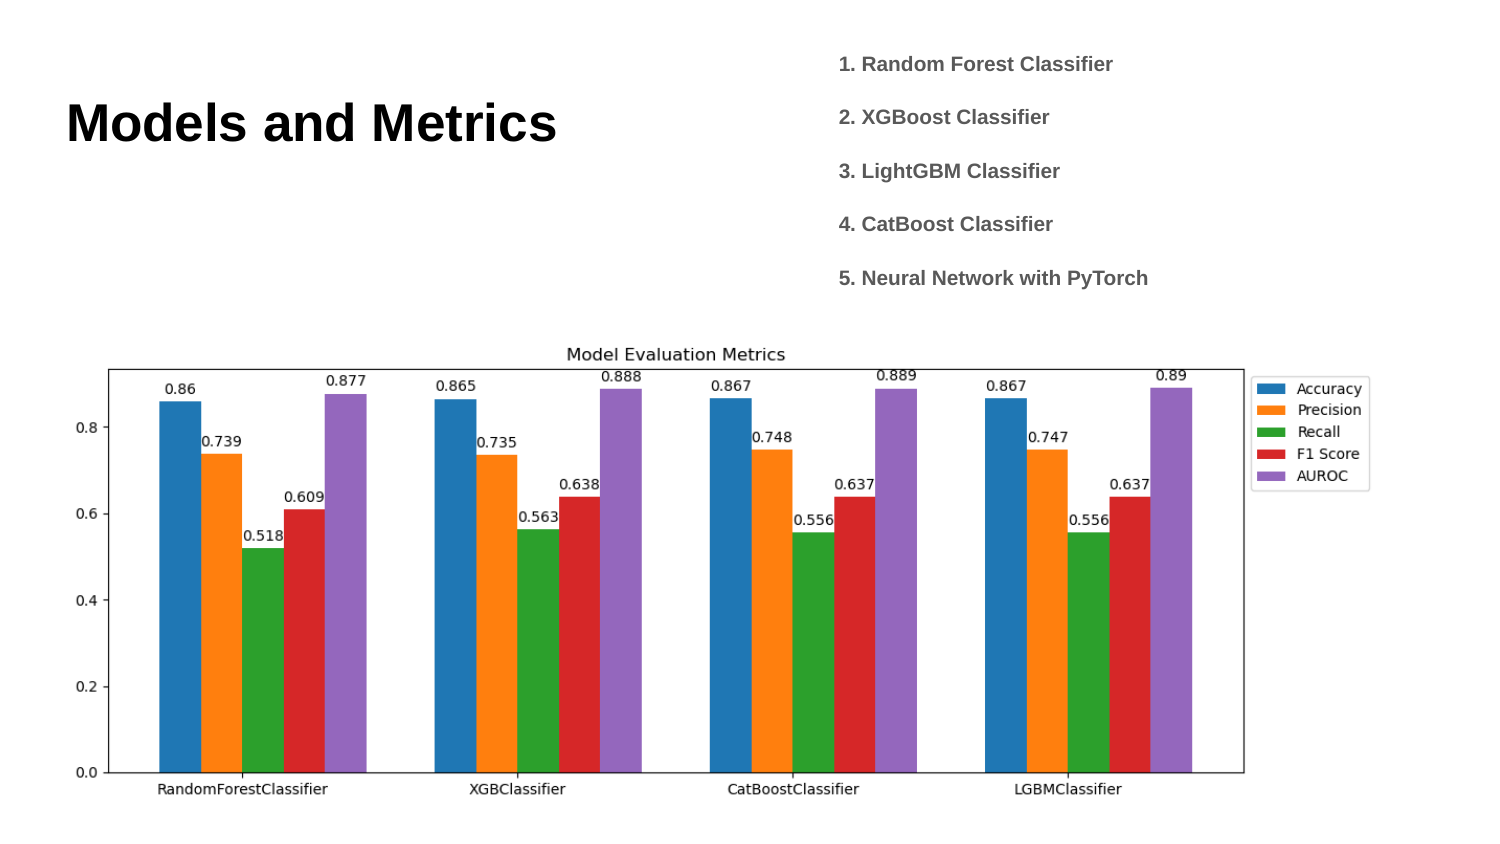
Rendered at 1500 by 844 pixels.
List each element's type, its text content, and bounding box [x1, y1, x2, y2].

list 1. Random Forest Classifier 2. XGBoost Classifier 3. LightGBM Classifier 4. CatBoost Classifier 5. Neural Network with PyTorch [823, 31, 1449, 311]
picture [50, 336, 1391, 830]
title Models and Metrics [51, 72, 624, 167]
